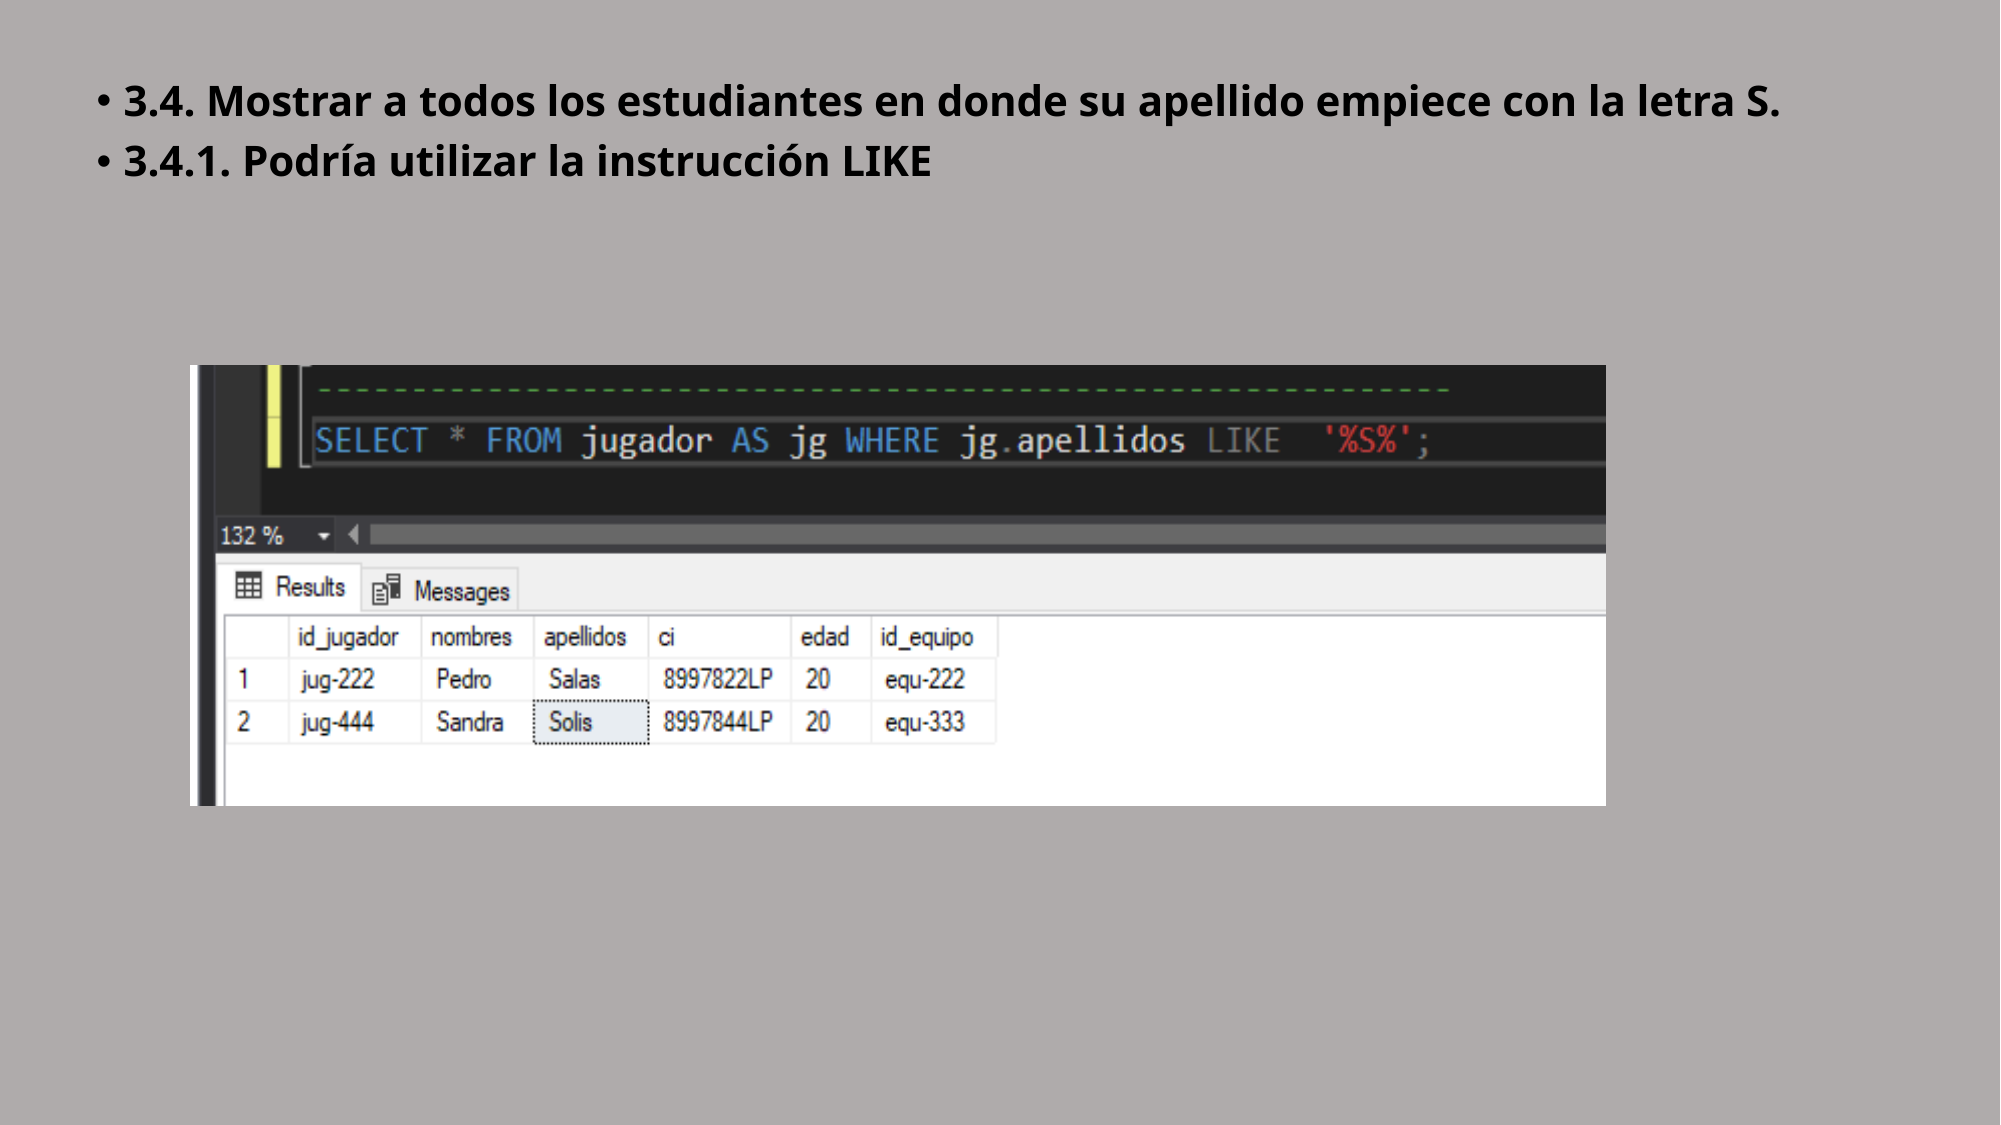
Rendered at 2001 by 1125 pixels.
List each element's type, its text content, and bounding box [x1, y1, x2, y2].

list 3.4. Mostrar a todos los estudiantes en donde su apellido empiece con la letra S. 3.4.1. Podría utilizar la instrucción LIKE [81, 72, 1807, 227]
picture [190, 365, 1606, 806]
